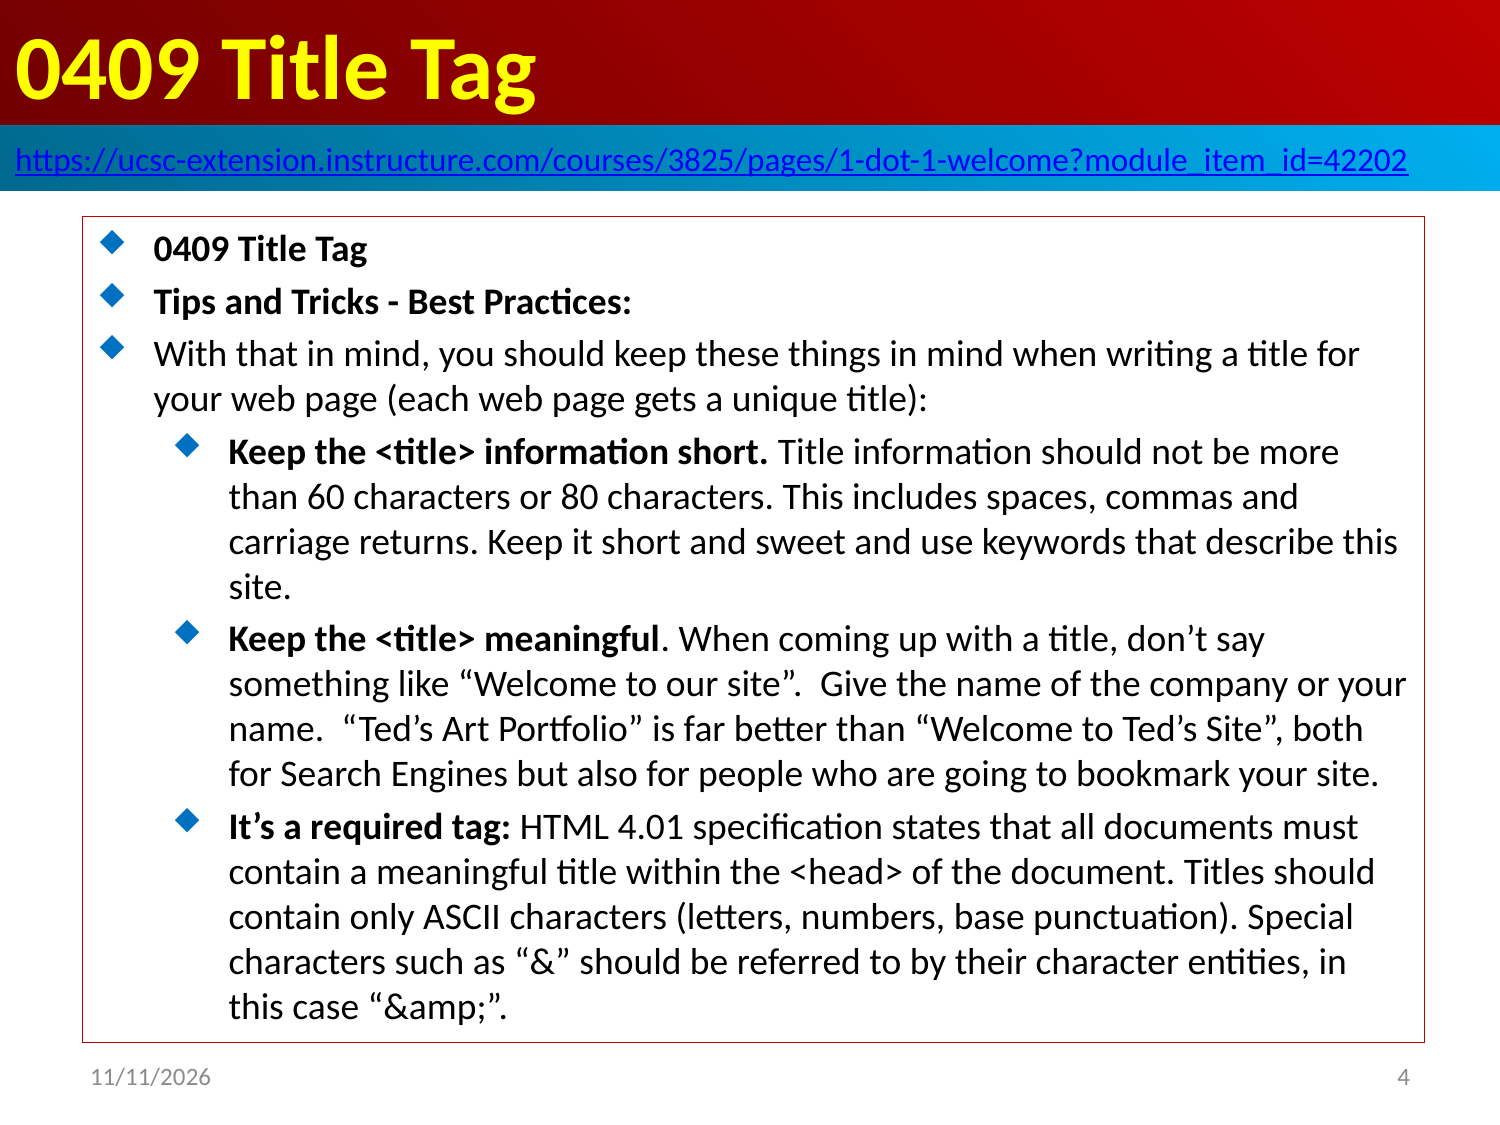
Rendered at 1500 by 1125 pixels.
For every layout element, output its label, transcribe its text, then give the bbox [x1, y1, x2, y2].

title 0409 Title Tag [0, 0, 1500, 125]
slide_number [75, 1042, 425, 1109]
text_box https://ucsc-extension.instructure.com/courses/3825/pages/1-dot-1-welcome?module_item_id=42202 [0, 125, 1500, 191]
slide_number 4 [1074, 1042, 1425, 1109]
text_box [119, 52, 183, 109]
subtitle 0409 Title Tag Tips and Tricks - Best Practices: With that in mind, you should keep these things in mind when writing a title for your web page (each web page gets a unique title): Keep the <title> information short. Title information should not be more than 60 characters or 80 characters. This includes spaces, commas and carriage returns. Keep it short and sweet and use keywords that describe this site. Keep the <title> meaningful. When coming up with a title, don’t say something like “Welcome to our site”. Give the name of the company or your name. “Ted’s Art Portfolio” is far better than “Welcome to Ted’s Site”, both for Search Engines but also for people who are going to bookmark your site. It’s a required tag: HTML 4.01 specification states that all documents must contain a meaningful title within the <head> of the document. Titles should contain only ASCII characters (letters, numbers, base punctuation). Special characters such as “&” should be referred to by their character entities, in this case “&amp;”. [82, 216, 1425, 1043]
